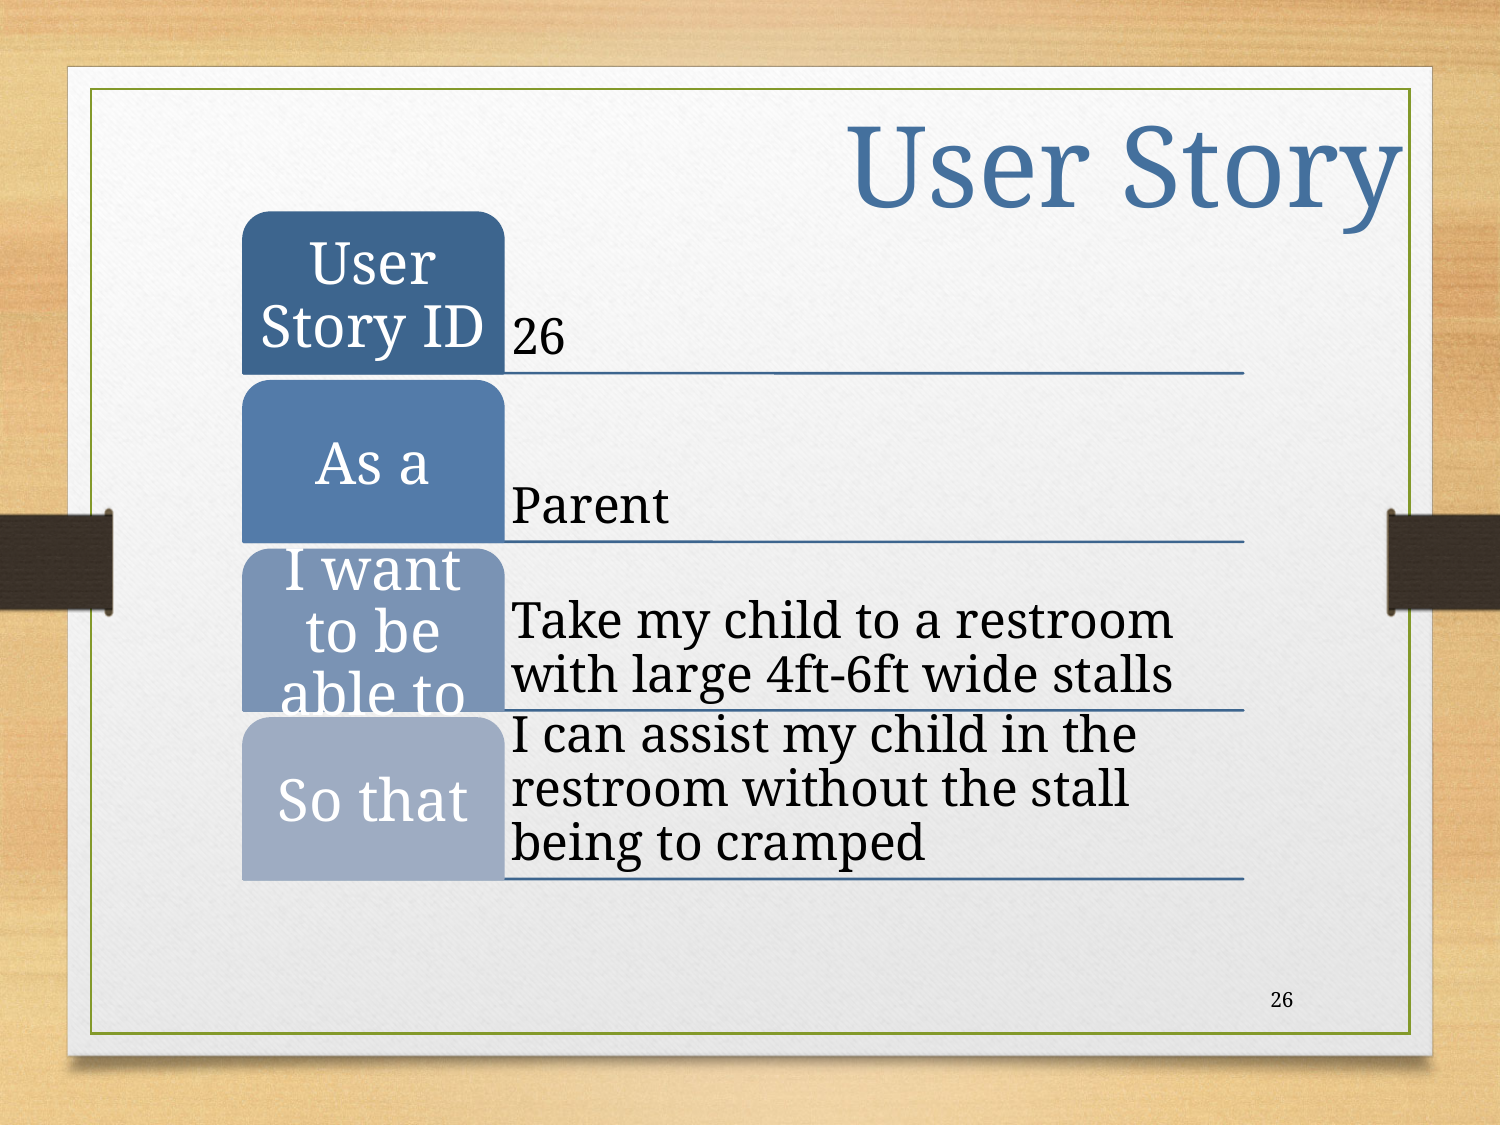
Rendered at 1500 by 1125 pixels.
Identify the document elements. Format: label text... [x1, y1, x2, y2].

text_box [243, 212, 1244, 880]
text_box User Story [824, 87, 1425, 238]
picture [0, 0, 1500, 1125]
slide_number 26 [1243, 977, 1309, 1024]
